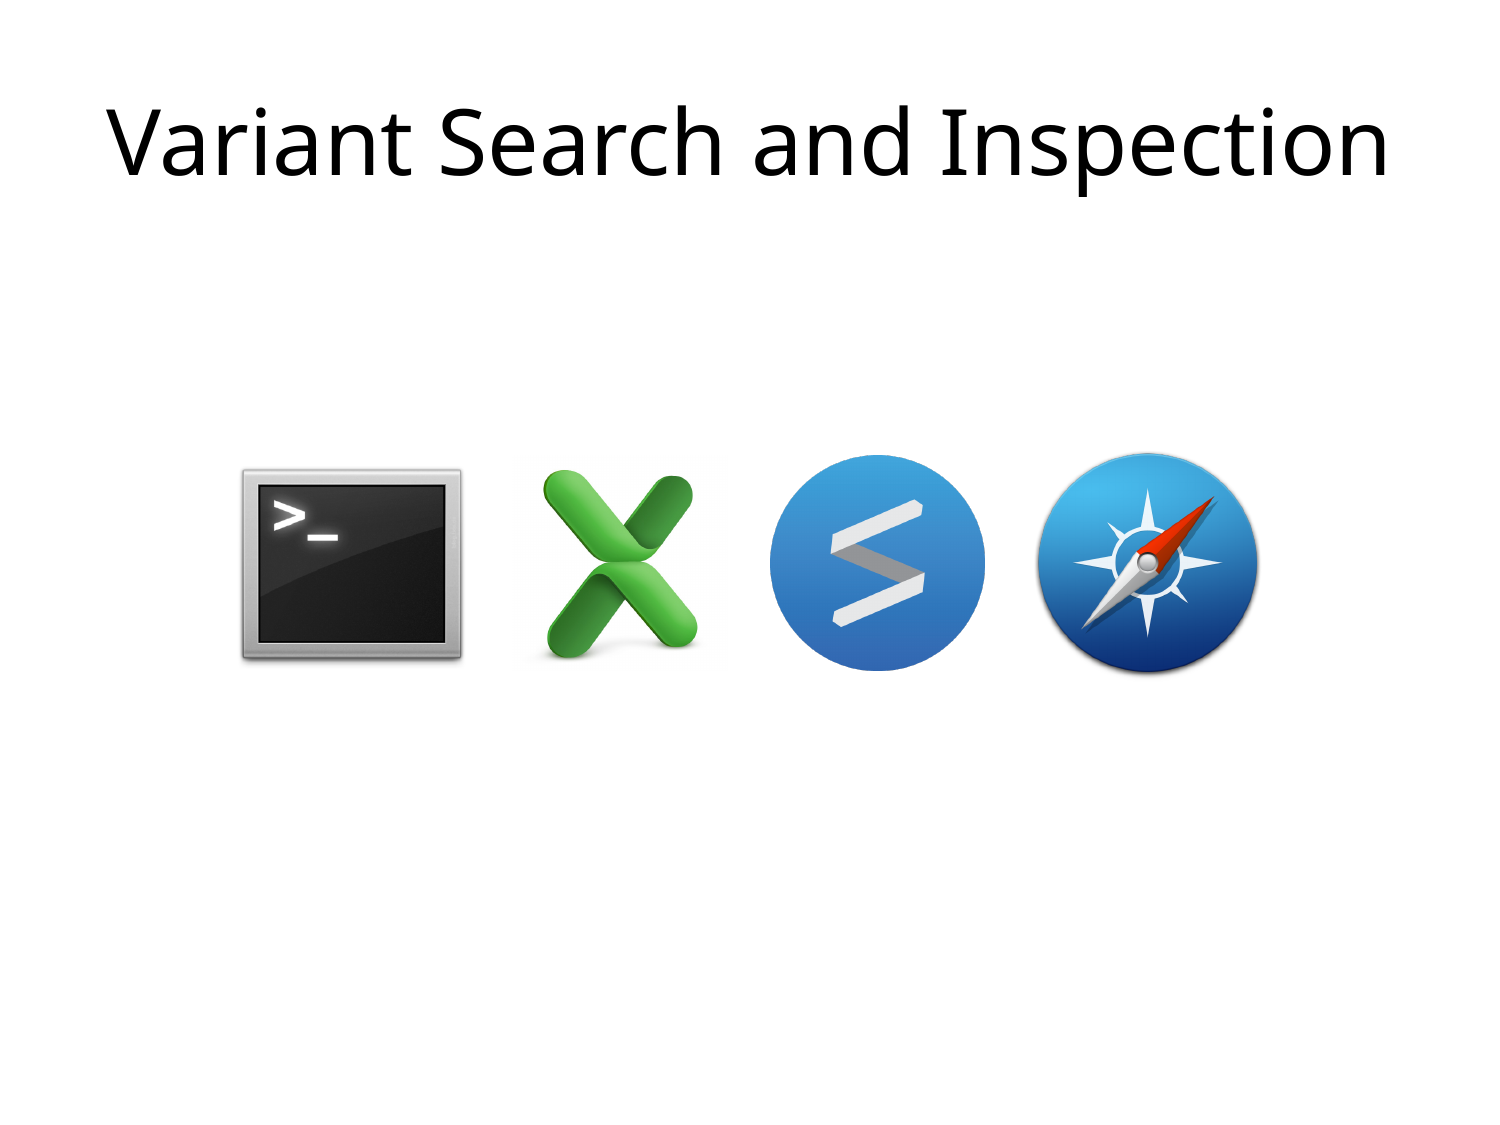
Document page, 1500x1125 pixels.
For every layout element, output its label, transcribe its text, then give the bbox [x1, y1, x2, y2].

title Variant Search and Inspection [75, 45, 1425, 233]
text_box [232, 442, 1268, 683]
